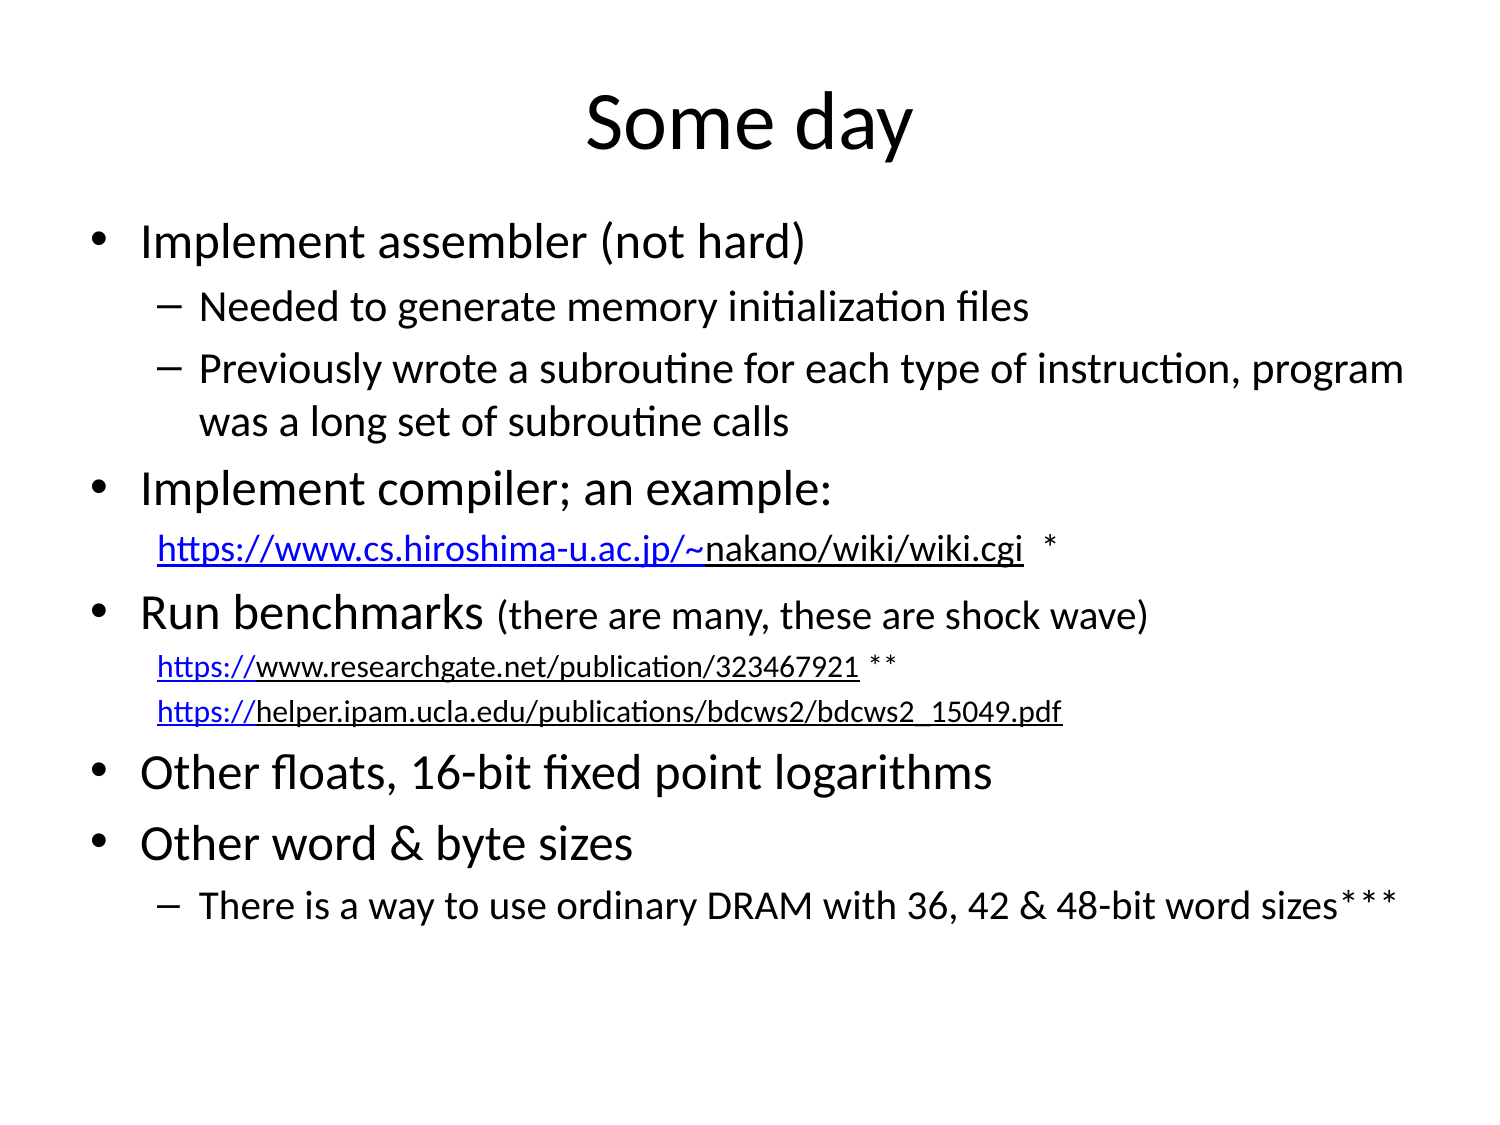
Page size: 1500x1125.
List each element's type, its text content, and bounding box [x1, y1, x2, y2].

list Implement assembler (not hard) Needed to generate memory initialization files Previously wrote a subroutine for each type of instruction, program was a long set of subroutine calls Implement compiler; an example: https://www.cs.hiroshima-u.ac.jp/~nakano/wiki/wiki.cgi * Run benchmarks (there are many, these are shock wave) https://www.researchgate.net/publication/323467921 ** https://helper.ipam.ucla.edu/publications/bdcws2/bdcws2_15049.pdf Other floats, 16-bit fixed point logarithms Other word & byte sizes There is a way to use ordinary DRAM with 36, 42 & 48-bit word sizes*** [75, 200, 1425, 988]
title Some day [75, 45, 1425, 188]
